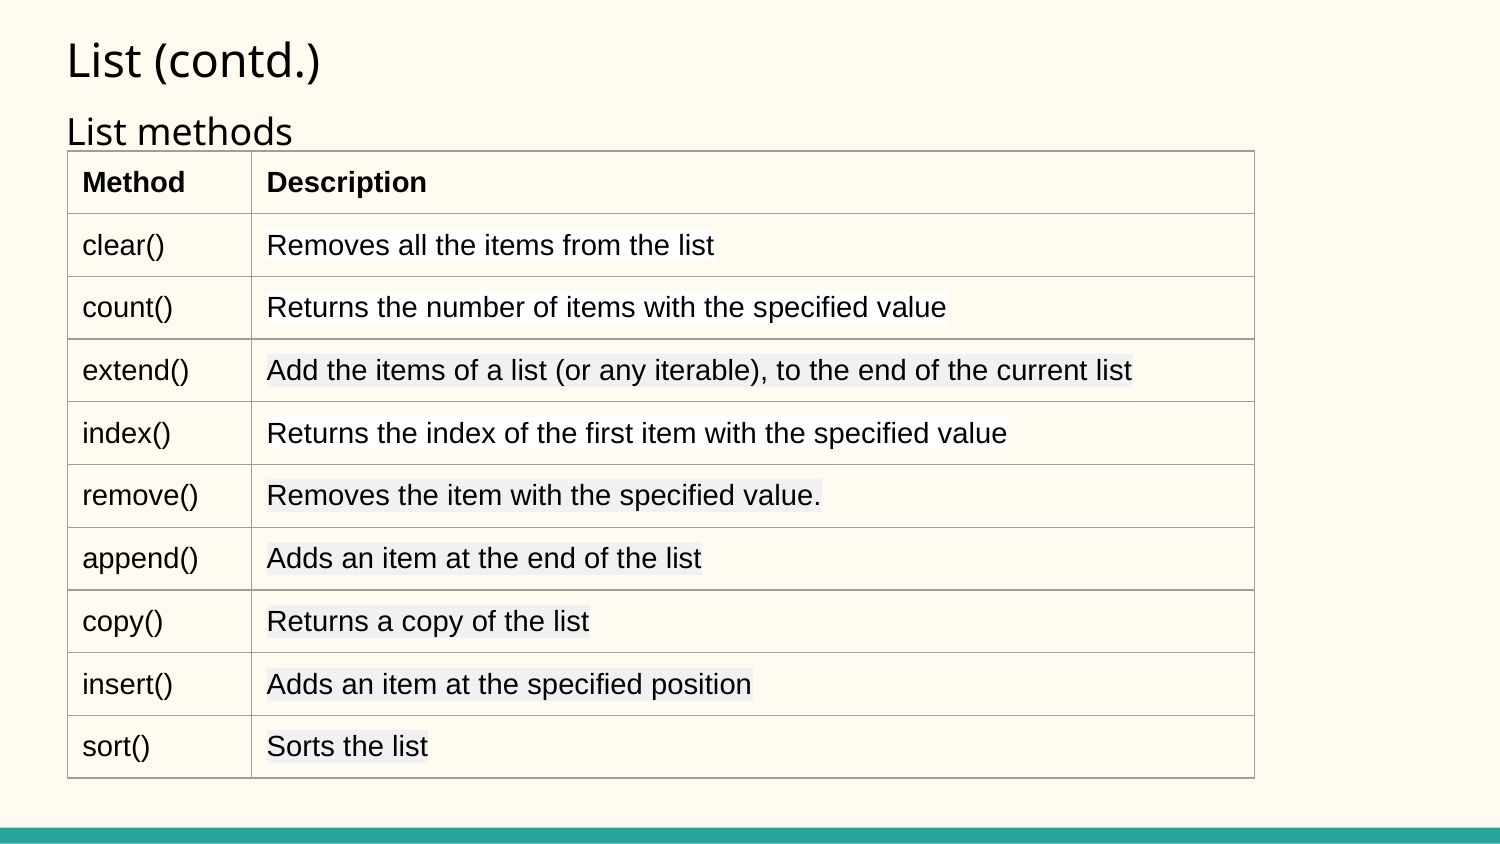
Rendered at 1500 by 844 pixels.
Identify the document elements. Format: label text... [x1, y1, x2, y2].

table_cell Adds an item at the specified position [252, 653, 1254, 715]
table_cell Returns the number of items with the specified value [252, 277, 1254, 338]
table_cell index() [68, 402, 251, 464]
table_cell Adds an item at the end of the list [252, 528, 1254, 589]
table_cell insert() [68, 653, 251, 715]
table_cell append() [68, 528, 251, 589]
table_cell copy() [68, 591, 251, 652]
table_cell Returns the index of the first item with the specified value [252, 402, 1254, 464]
table_cell sort() [68, 716, 251, 777]
table_cell clear() [68, 214, 251, 276]
list List methods [51, 83, 1449, 644]
table_header Method [68, 152, 251, 213]
table_cell remove() [68, 465, 251, 527]
table_cell Returns a copy of the list [252, 591, 1254, 652]
title List (contd.) [51, 12, 1449, 83]
table_cell count() [68, 277, 251, 338]
table_cell Add the items of a list (or any iterable), to the end of the current list [252, 340, 1254, 401]
table_cell extend() [68, 340, 251, 401]
table_cell Removes the item with the specified value. [252, 465, 1254, 527]
table_header Description [252, 152, 1254, 213]
table_cell Sorts the list [252, 716, 1254, 777]
table_cell Removes all the items from the list [252, 214, 1254, 276]
